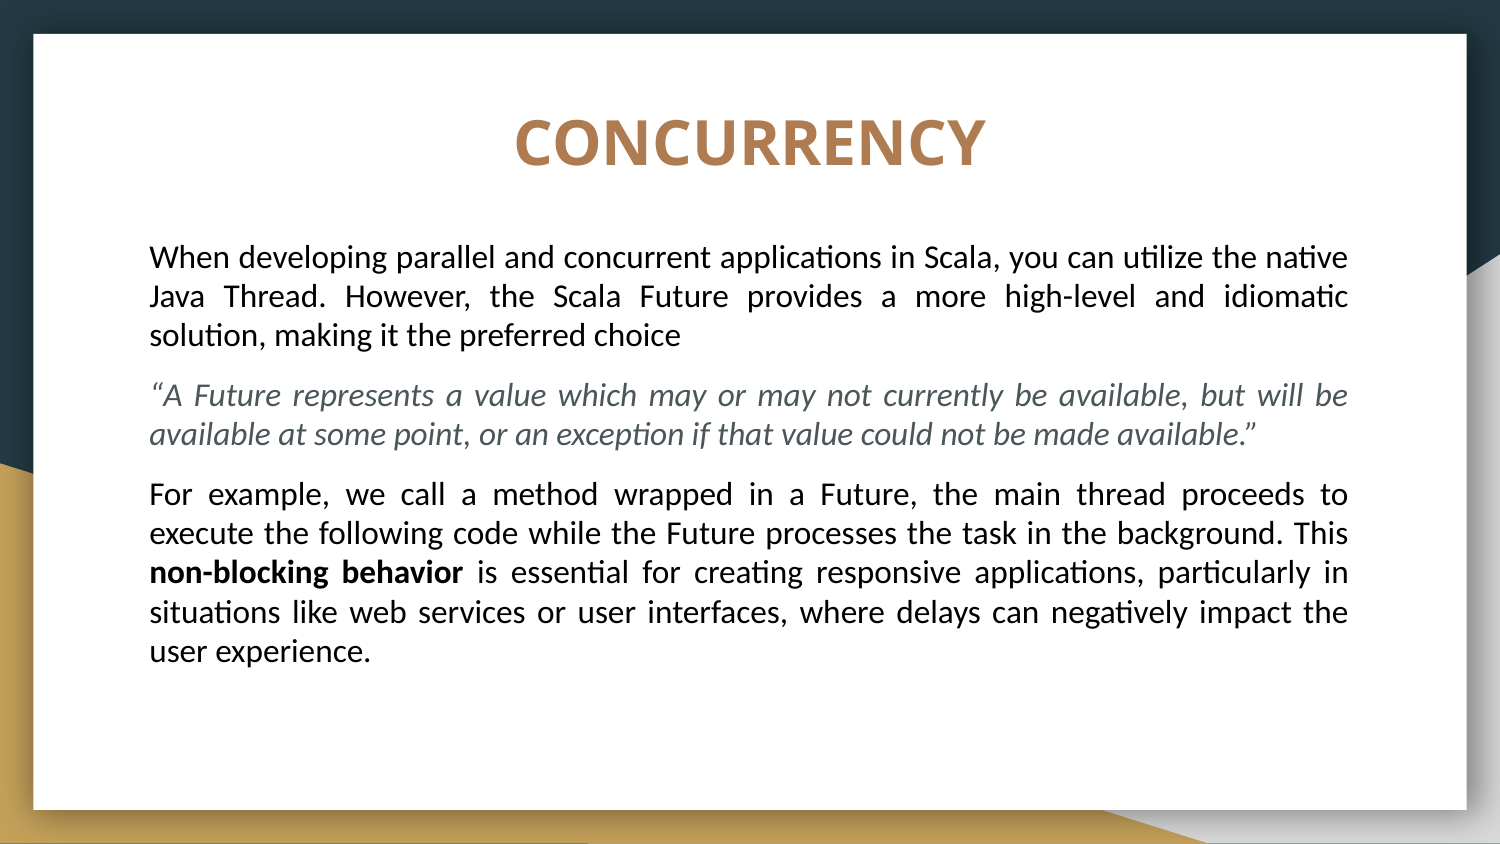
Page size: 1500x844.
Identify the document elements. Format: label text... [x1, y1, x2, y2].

title CONCURRENCY [134, 88, 1366, 222]
list When developing parallel and concurrent applications in Scala, you can utilize the native Java Thread. However, the Scala Future provides a more high-level and idiomatic solution, making it the preferred choice “A Future represents a value which may or may not currently be available, but will be available at some point, or an exception if that value could not be made available.” For example, we call a method wrapped in a Future, the main thread proceeds to execute the following code while the Future processes the task in the background. This non-blocking behavior is essential for creating responsive applications, particularly in situations like web services or user interfaces, where delays can negatively impact the user experience. [134, 222, 1366, 729]
